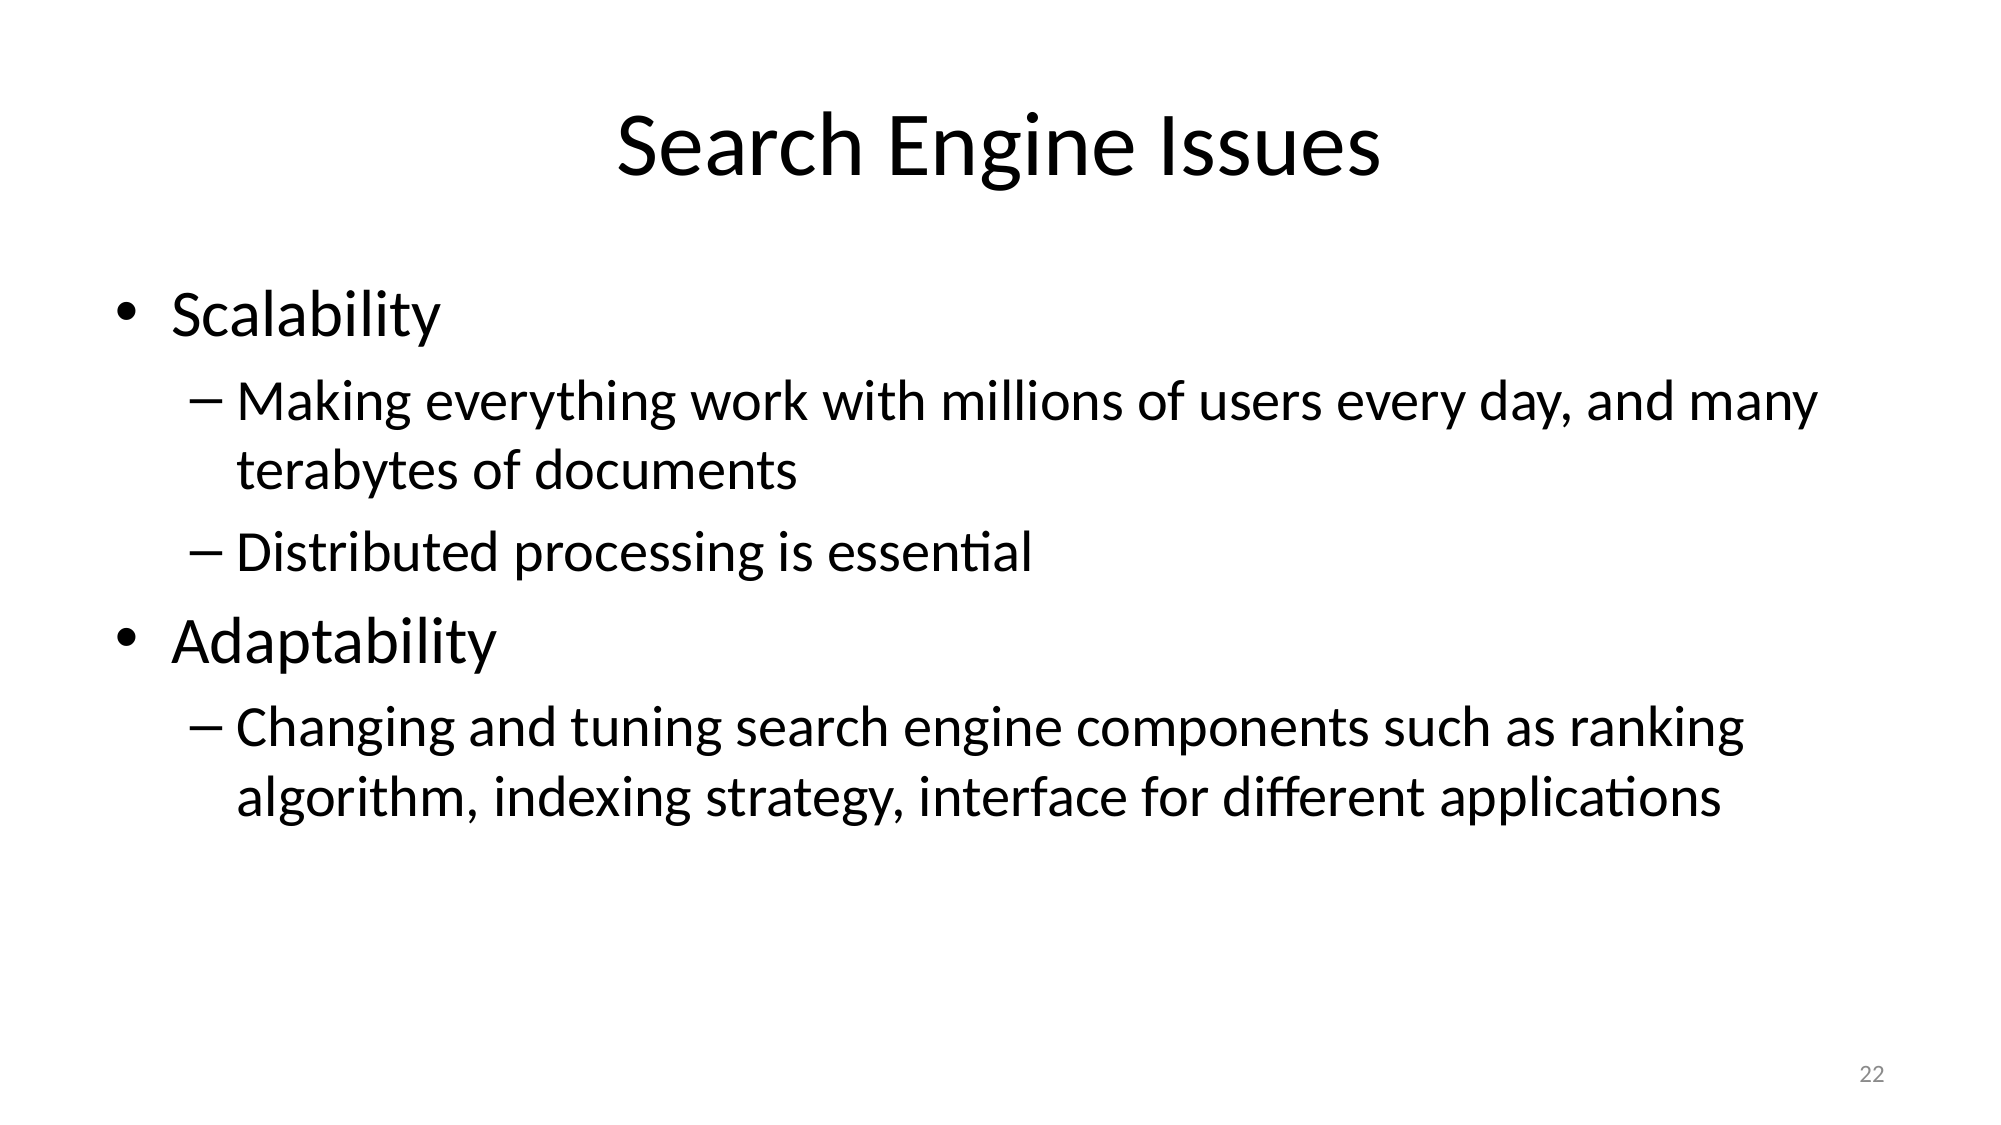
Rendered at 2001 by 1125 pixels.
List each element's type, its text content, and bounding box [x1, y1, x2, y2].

title Search Engine Issues [99, 45, 1900, 233]
slide_number 22 [1433, 1042, 1900, 1103]
list Scalability Making everything work with millions of users every day, and many terabytes of documents Distributed processing is essential Adaptability Changing and tuning search engine components such as ranking algorithm, indexing strategy, interface for different applications [99, 262, 1900, 1005]
